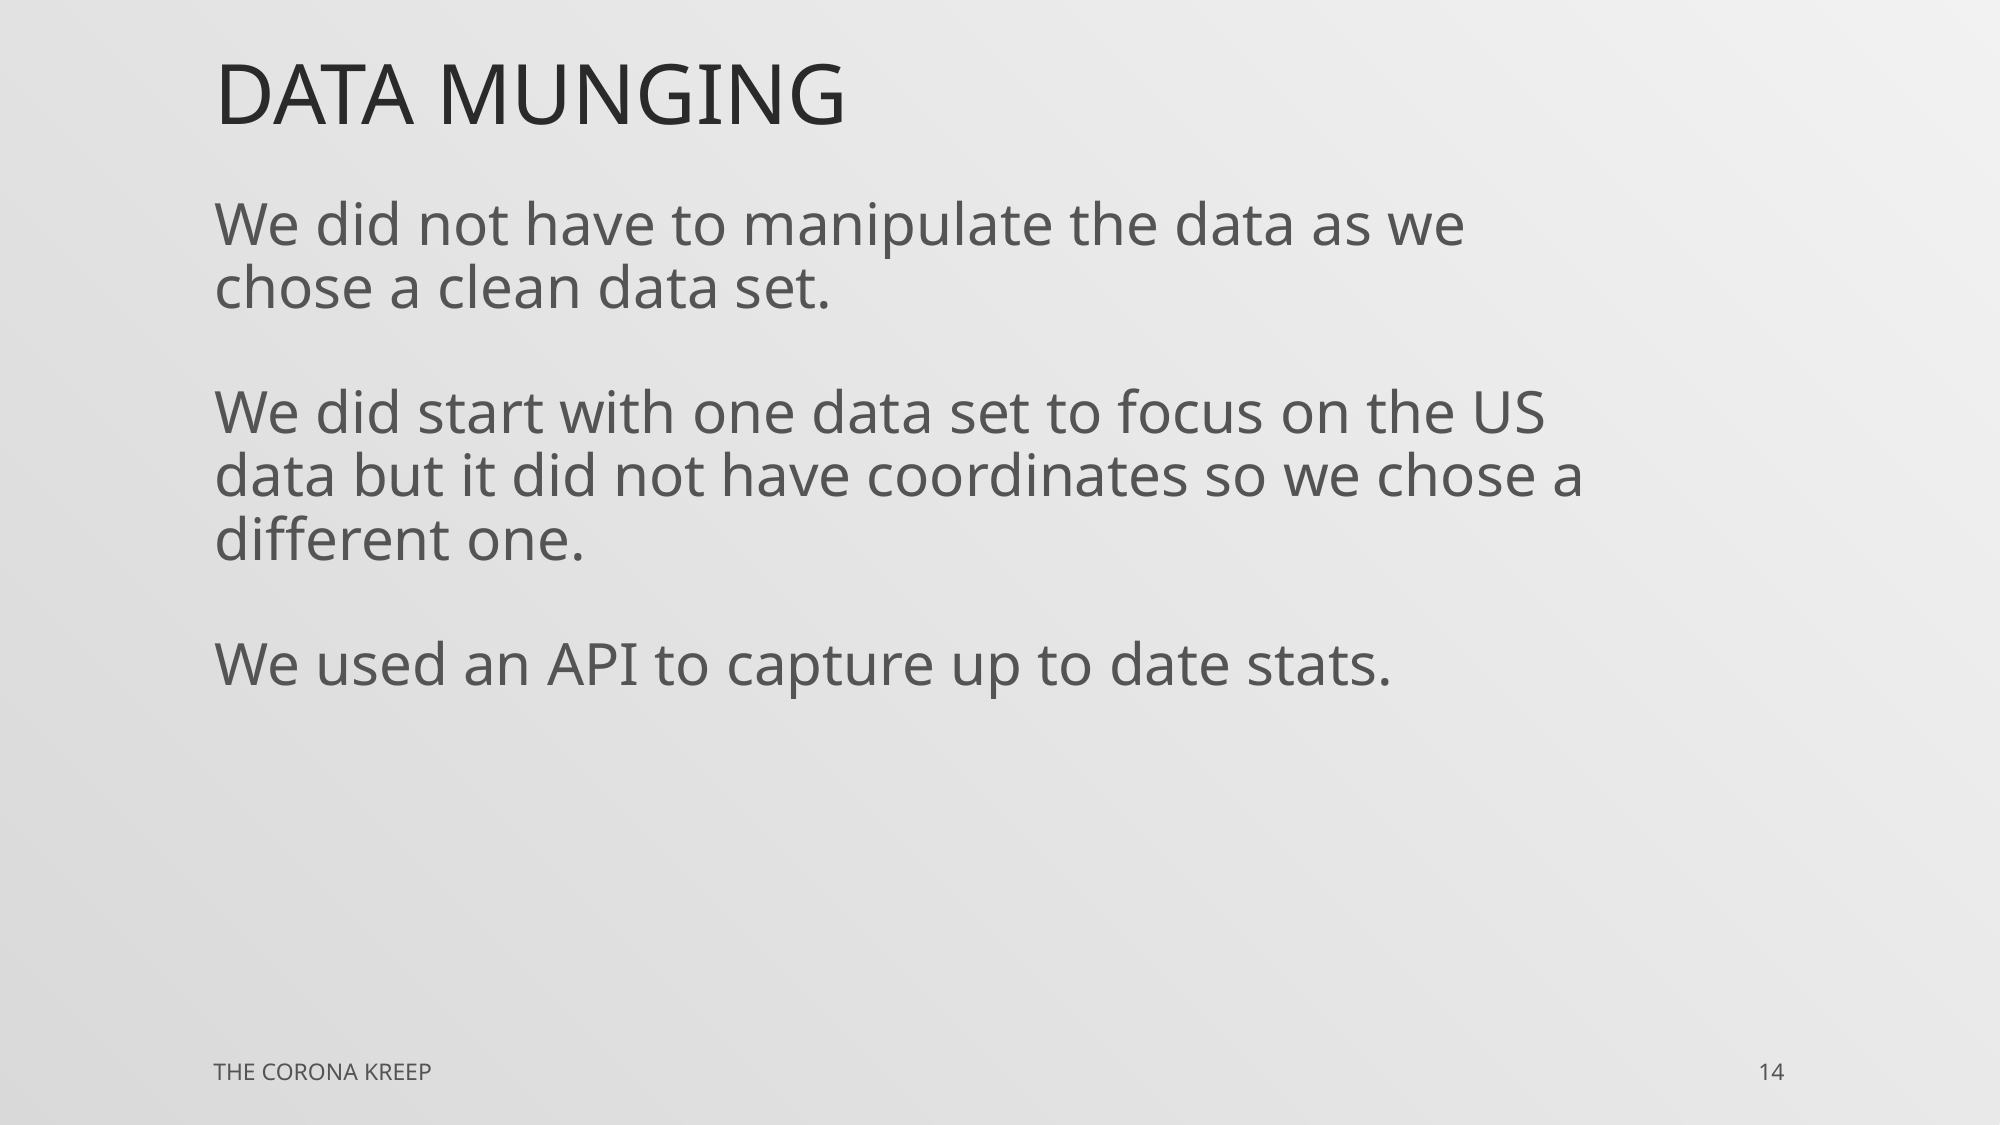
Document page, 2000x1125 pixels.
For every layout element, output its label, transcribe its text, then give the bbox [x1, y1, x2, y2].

slide_number 14 [1612, 1057, 1800, 1088]
footer The Corona Kreep [198, 1057, 1288, 1088]
text_box We did not have to manipulate the data as we chose a clean data set. We did start with one data set to focus on the US data but it did not have coordinates so we chose a different one. We used an API to capture up to date stats. [199, 187, 1650, 706]
title Data Munging [199, 45, 1800, 150]
